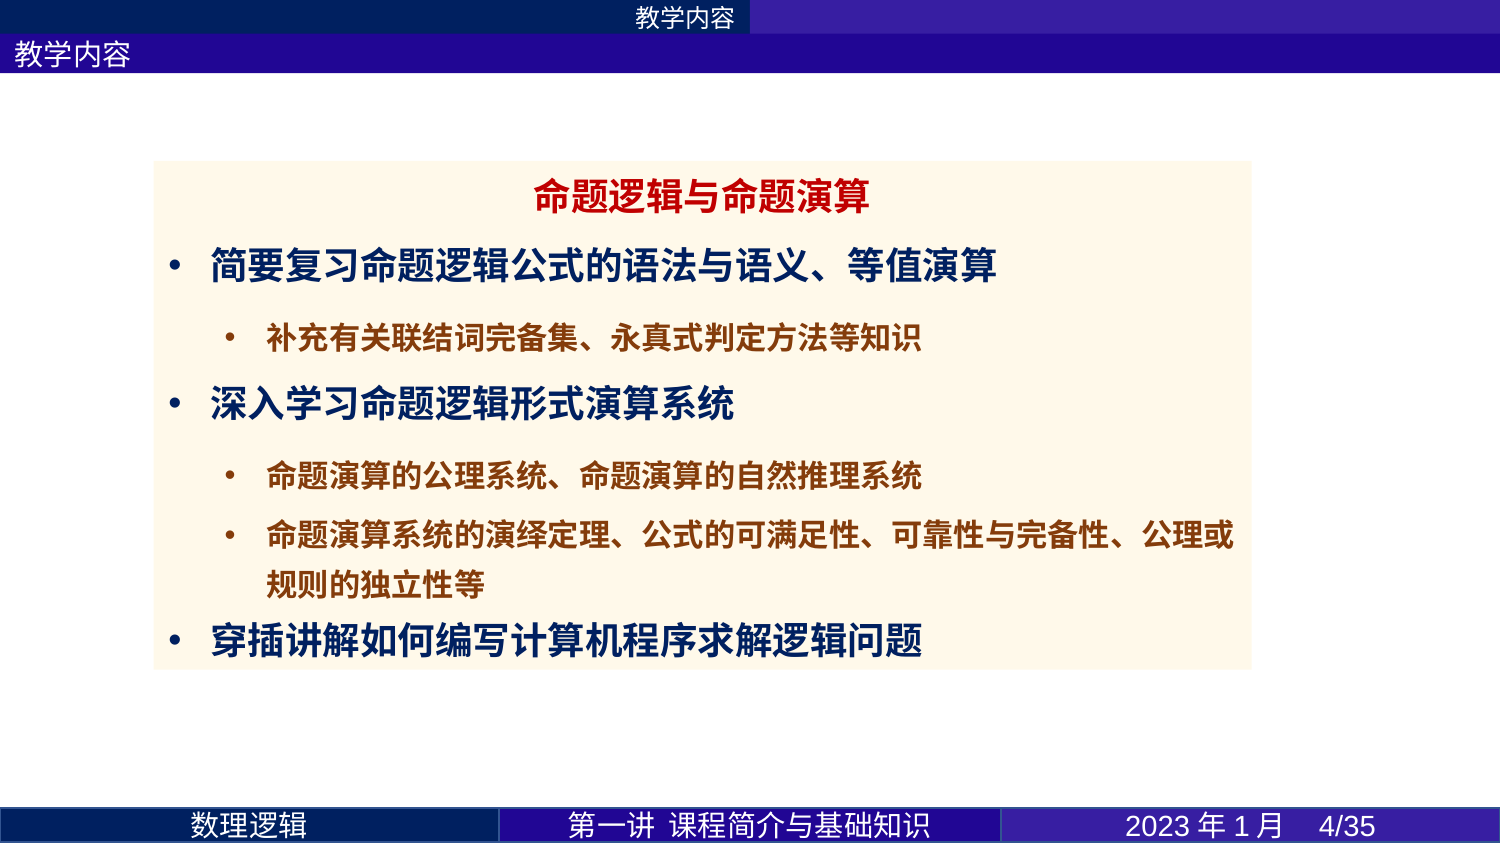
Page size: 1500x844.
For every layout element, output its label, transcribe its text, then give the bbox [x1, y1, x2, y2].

text_box 第一讲 课程简介与基础知识 [498, 807, 1000, 843]
text_box 数理逻辑 [0, 807, 498, 843]
text_box 教学内容 [0, 33, 1500, 74]
text_box [749, 0, 1500, 33]
text_box 命题逻辑与命题演算 简要复习命题逻辑公式的语法与语义、等值演算 补充有关联结词完备集、永真式判定方法等知识 深入学习命题逻辑形式演算系统 命题演算的公理系统、命题演算的自然推理系统 命题演算系统的演绎定理、公式的可满足性、可靠性与完备性、公理或规则的独立性等 穿插讲解如何编写计算机程序求解逻辑问题 [153, 160, 1252, 670]
text_box 教学内容 [0, 0, 749, 33]
text_box 2023年1月 4/35 [1000, 807, 1500, 843]
